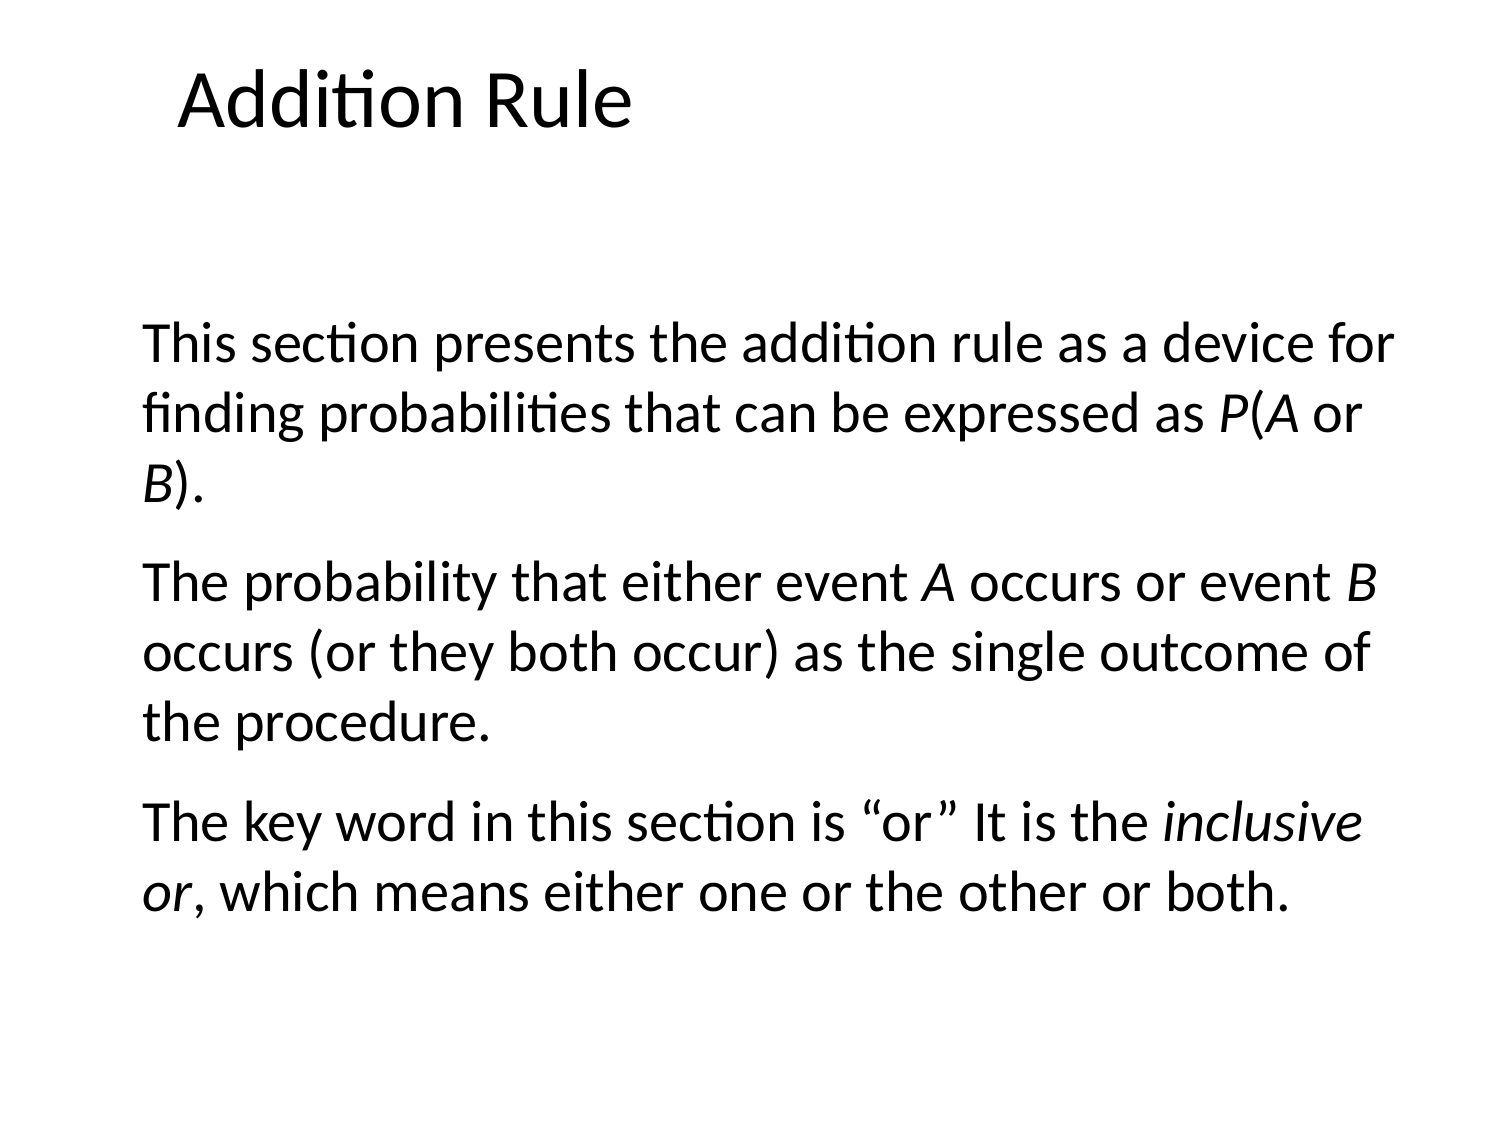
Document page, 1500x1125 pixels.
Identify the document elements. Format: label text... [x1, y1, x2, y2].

text_box This section presents the addition rule as a device for finding probabilities that can be expressed as P(A or B). The probability that either event A occurs or event B occurs (or they both occur) as the single outcome of the procedure. The key word in this section is “or” It is the inclusive or, which means either one or the other or both. [127, 297, 1415, 930]
text_box Addition Rule [162, 0, 1338, 188]
